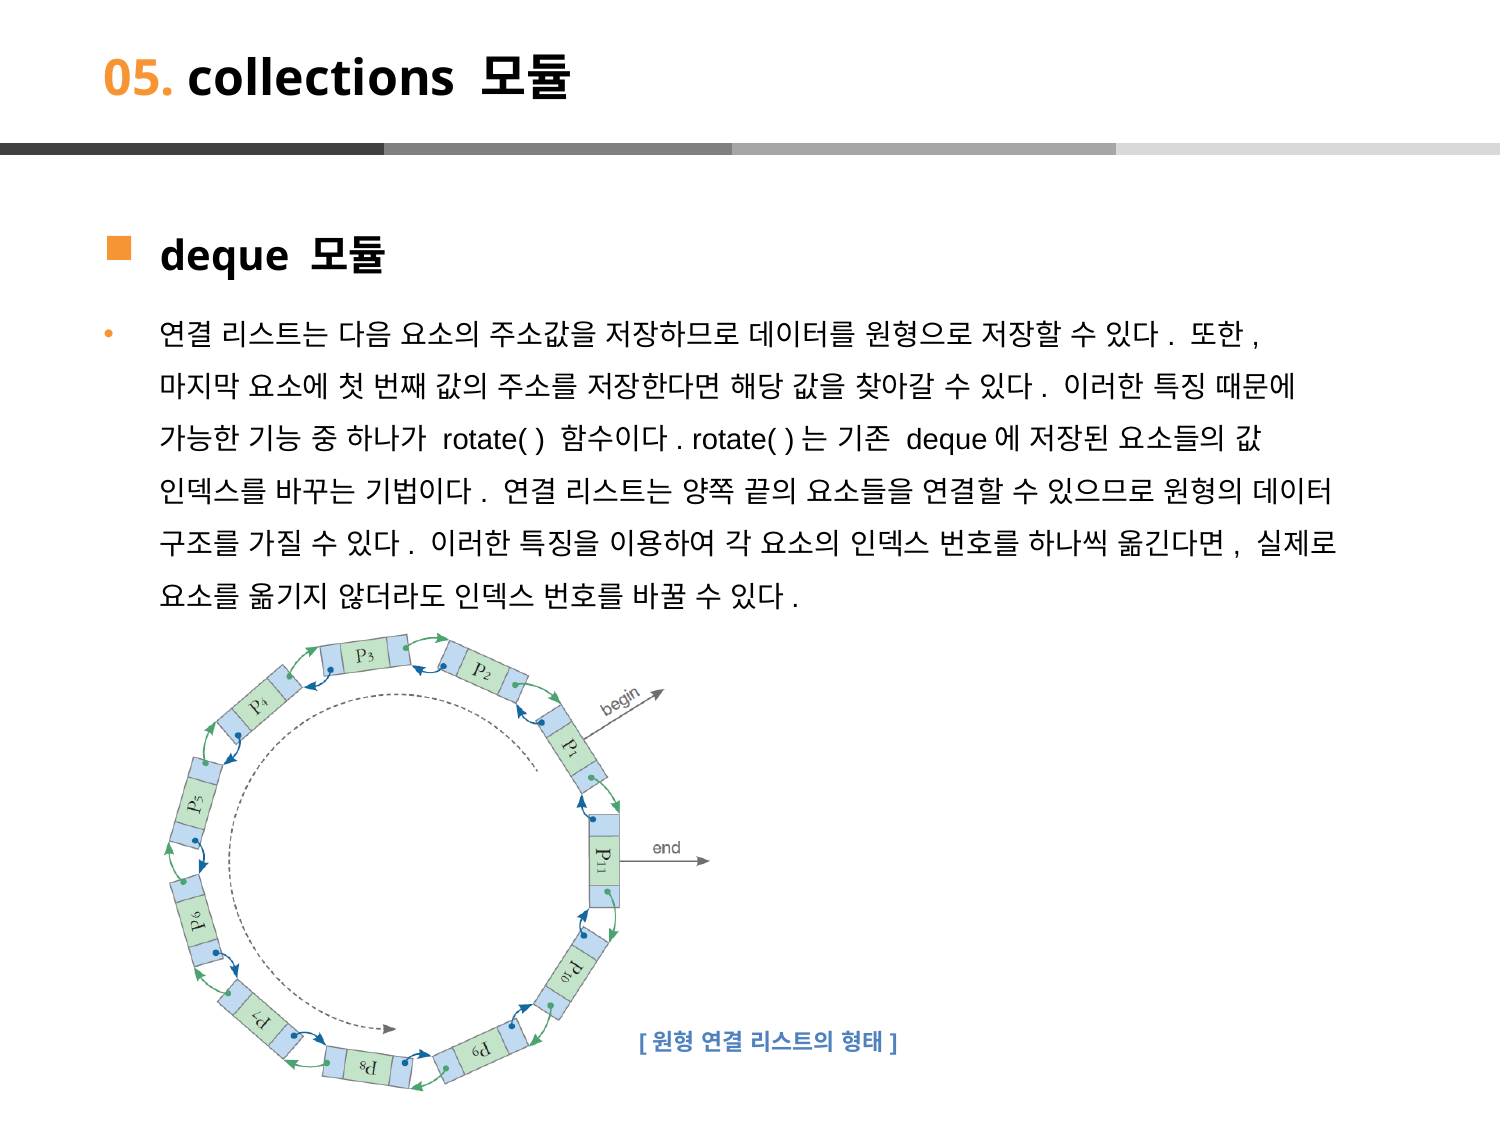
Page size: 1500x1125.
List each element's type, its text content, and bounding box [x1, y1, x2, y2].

picture [159, 633, 719, 1100]
title 05. collections 모듈 [88, 30, 1211, 121]
list deque 모듈 [88, 196, 1436, 280]
text_box [원형 연결 리스트의 형태] [722, 1011, 1229, 1071]
text_box 연결 리스트는 다음 요소의 주소값을 저장하므로 데이터를 원형으로 저장할 수 있다. 또한, 마지막 요소에 첫 번째 값의 주소를 저장한다면 해당 값을 찾아갈 수 있다. 이러한 특징 때문에 가능한 기능 중 하나가 rotate( ) 함수이다. rotate( )는 기존 deque에 저장된 요소들의 값 인덱스를 바꾸는 기법이다. 연결 리스트는 양쪽 끝의 요소들을 연결할 수 있으므로 원형의 데이터 구조를 가질 수 있다. 이러한 특징을 이용하여 각 요소의 인덱스 번호를 하나씩 옮긴다면, 실제로 요소를 옮기지 않더라도 인덱스 번호를 바꿀 수 있다. [88, 290, 1365, 634]
